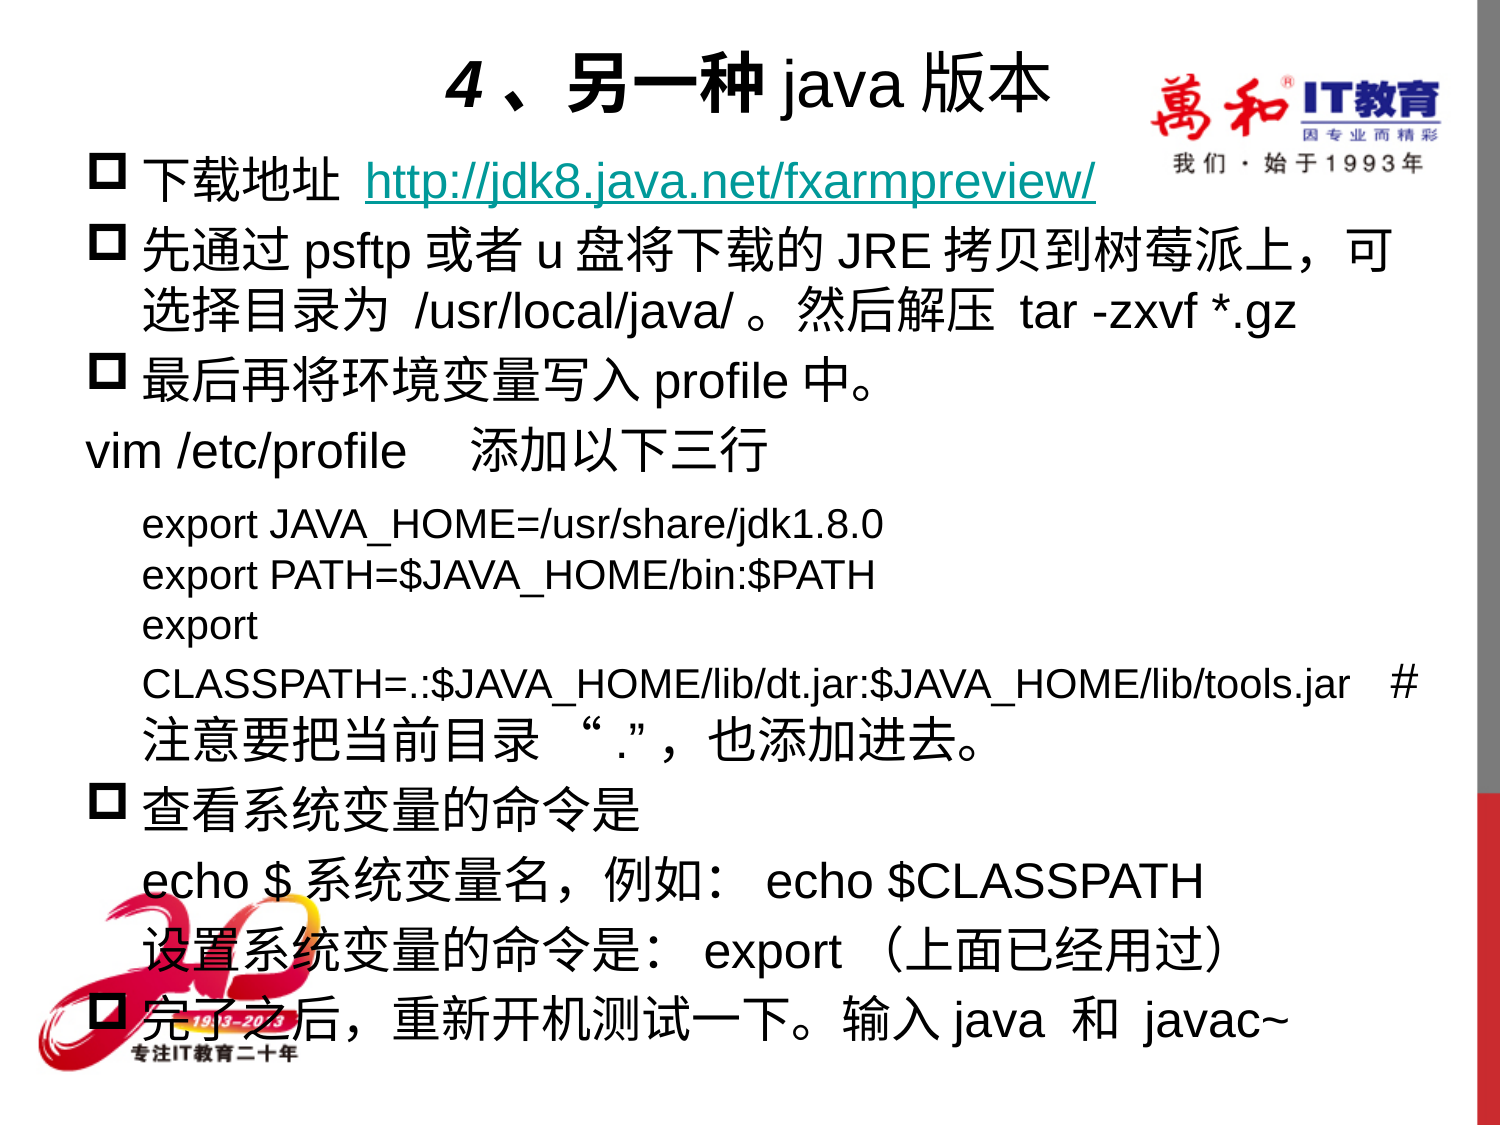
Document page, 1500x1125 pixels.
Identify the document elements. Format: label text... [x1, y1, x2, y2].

title 4、另一种java版本 [74, 37, 1426, 130]
picture [0, 0, 1500, 1125]
list 下载地址 http://jdk8.java.net/fxarmpreview/ 先通过psftp或者u盘将下载的JRE拷贝到树莓派上，可选择目录为 /usr/local/java/。然后解压 tar -zxvf *.gz 最后再将环境变量写入profile中。 vim /etc/profile 添加以下三行 export JAVA_HOME=/usr/share/jdk1.8.0 export PATH=$JAVA_HOME/bin:$PATH export CLASSPATH=.:$JAVA_HOME/lib/dt.jar:$JAVA_HOME/lib/tools.jar # 注意要把当前目录 “.”，也添加进去。 查看系统变量的命令是 echo $系统变量名，例如：echo $CLASSPATH 设置系统变量的命令是：export（上面已经用过） 完了之后，重新开机测试一下。输入java 和 javac~ [70, 140, 1459, 1055]
